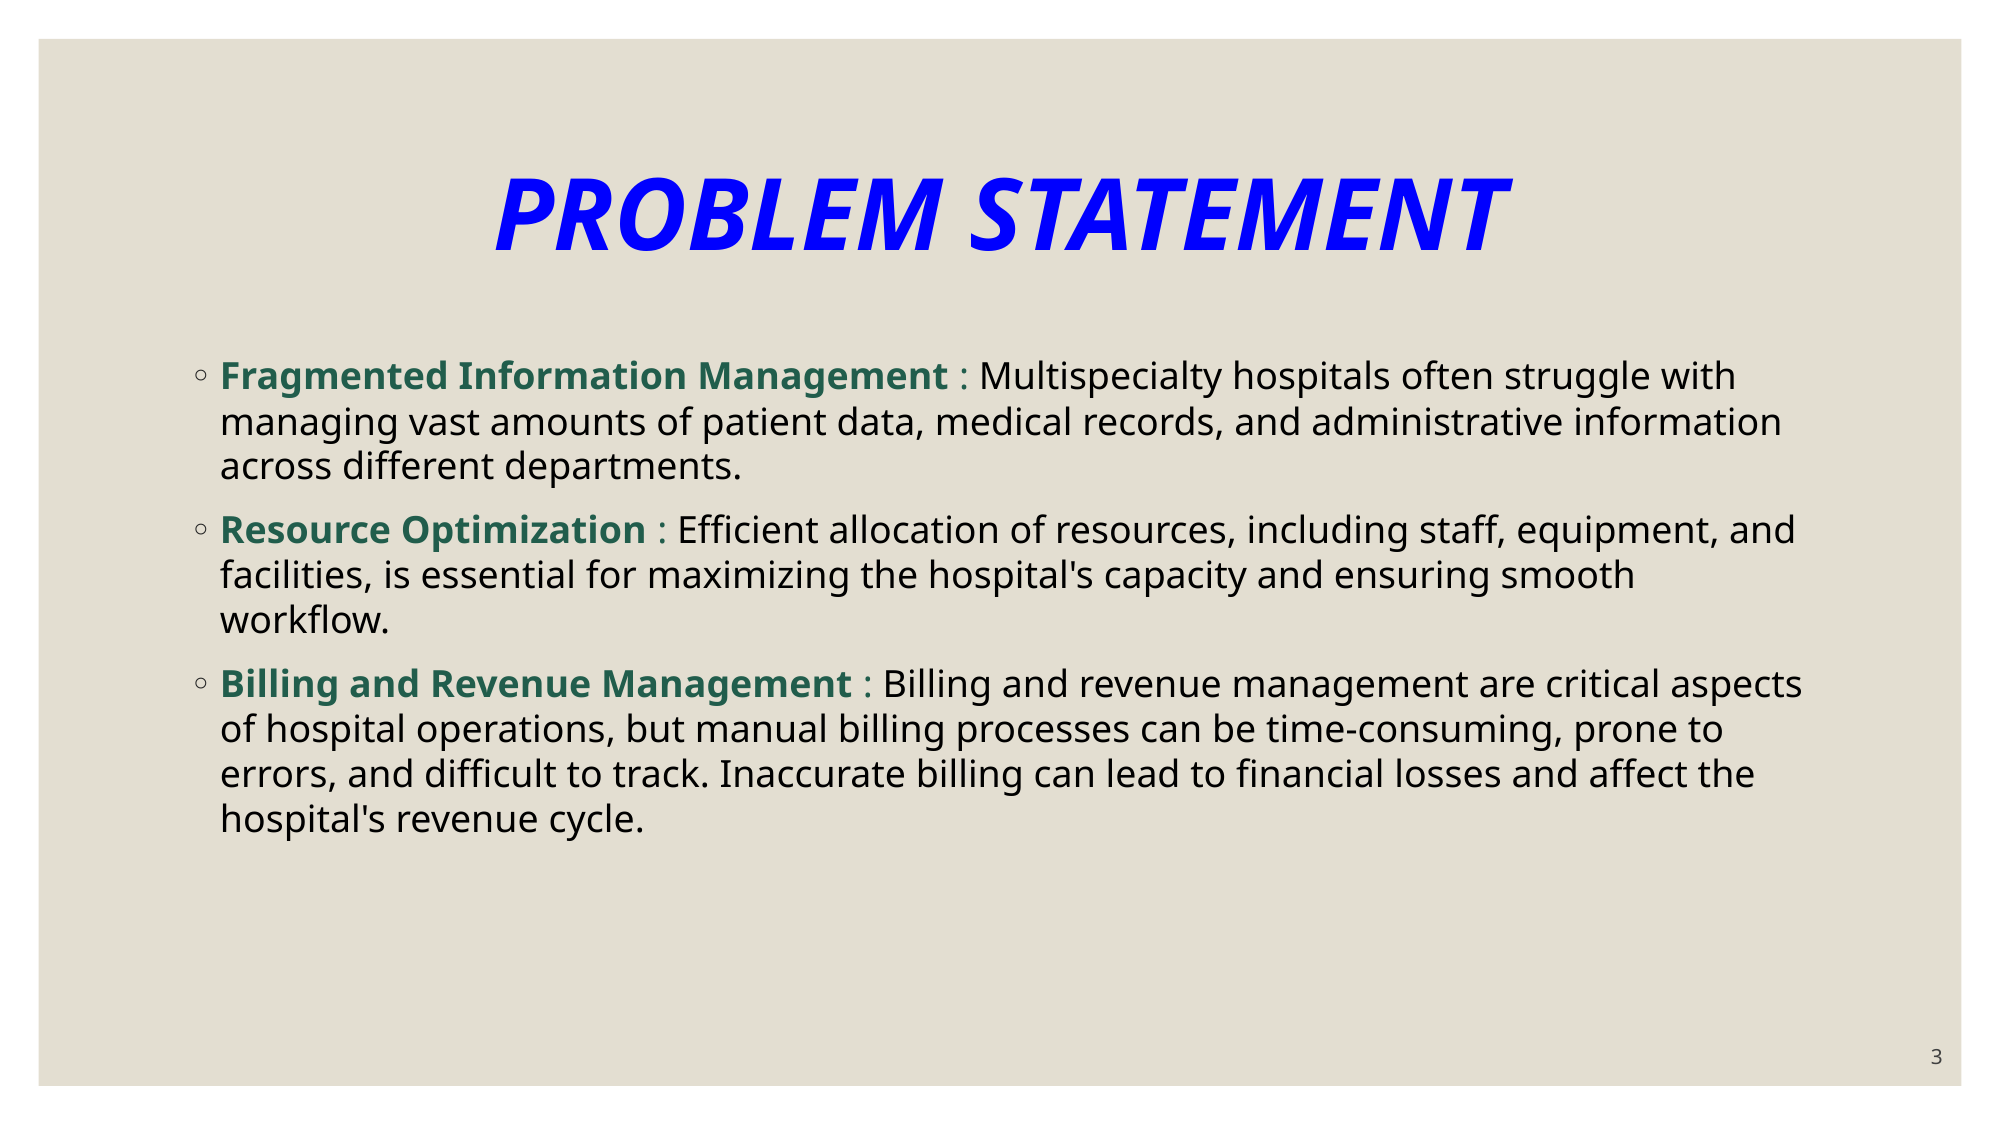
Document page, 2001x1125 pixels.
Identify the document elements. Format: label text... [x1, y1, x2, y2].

slide_number 3 [1717, 1034, 1958, 1080]
title PROBLEM STATEMENT [174, 105, 1825, 331]
list Fragmented Information Management : Multispecialty hospitals often struggle with managing vast amounts of patient data, medical records, and administrative information across different departments. Resource Optimization : Efficient allocation of resources, including staff, equipment, and facilities, is essential for maximizing the hospital's capacity and ensuring smooth workflow. Billing and Revenue Management : Billing and revenue management are critical aspects of hospital operations, but manual billing processes can be time-consuming, prone to errors, and difficult to track. Inaccurate billing can lead to financial losses and affect the hospital's revenue cycle. [174, 345, 1825, 990]
